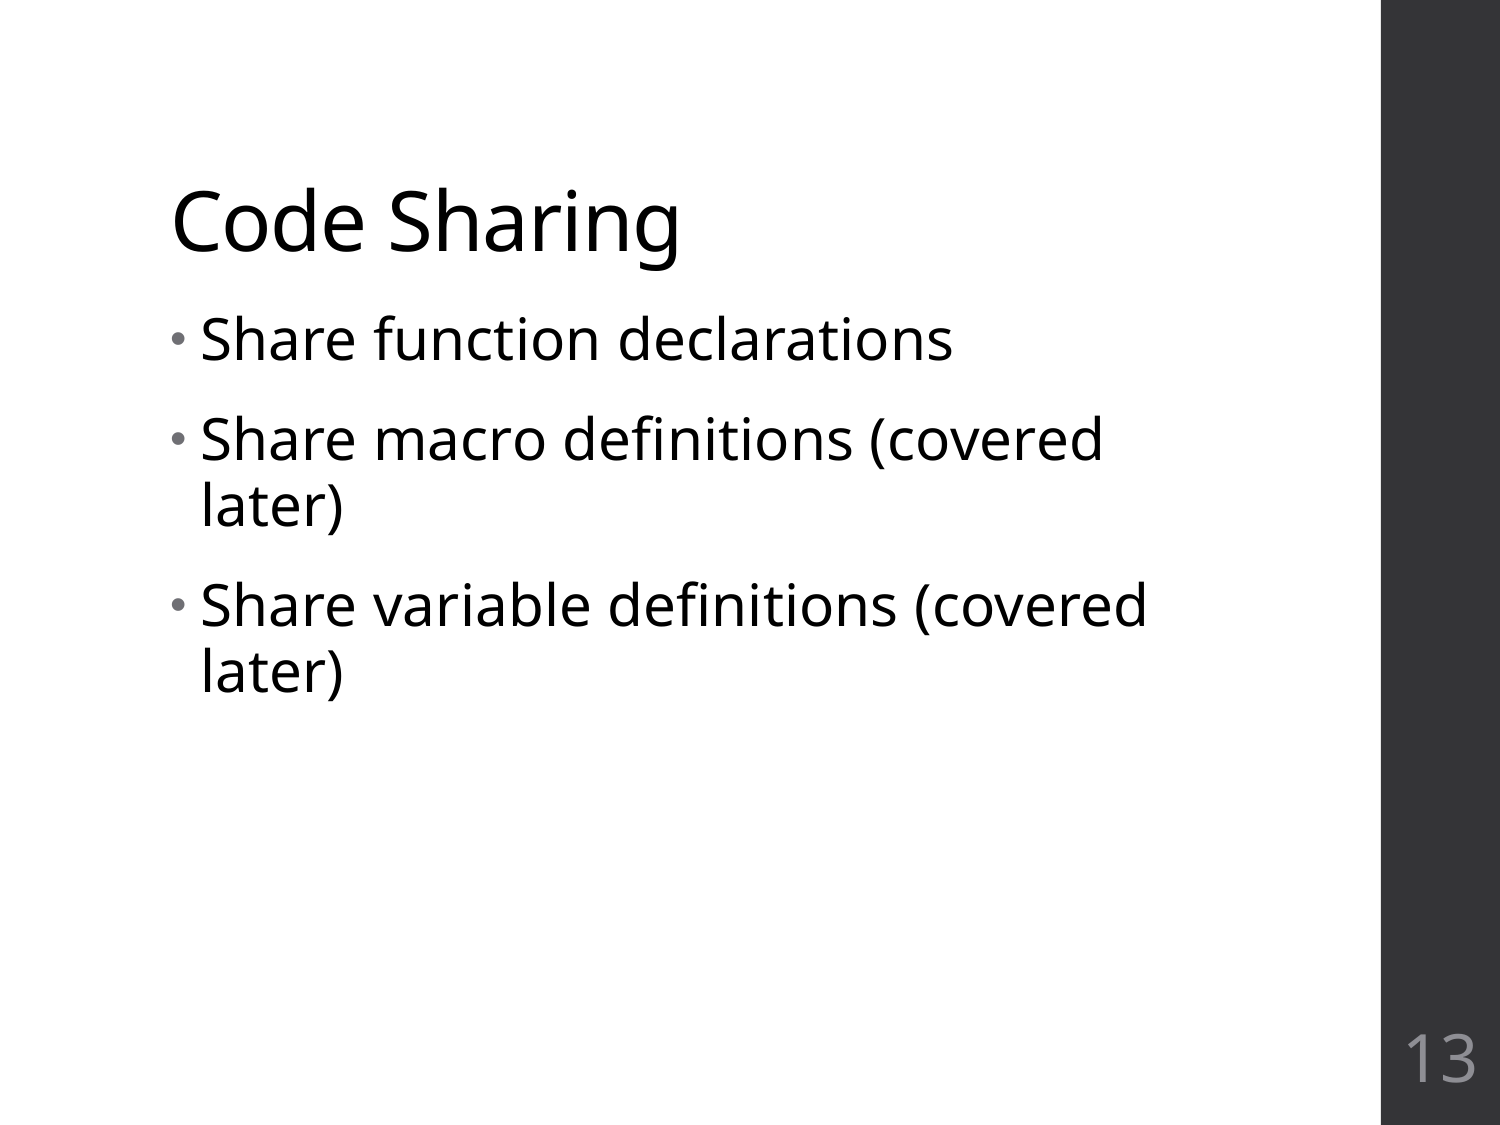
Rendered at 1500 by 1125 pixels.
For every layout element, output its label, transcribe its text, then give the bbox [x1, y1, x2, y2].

title Code Sharing [155, 60, 1348, 278]
slide_number 13 [1384, 1012, 1498, 1110]
list Share function declarations Share macro definitions (covered later) Share variable definitions (covered later) [155, 299, 1213, 1014]
